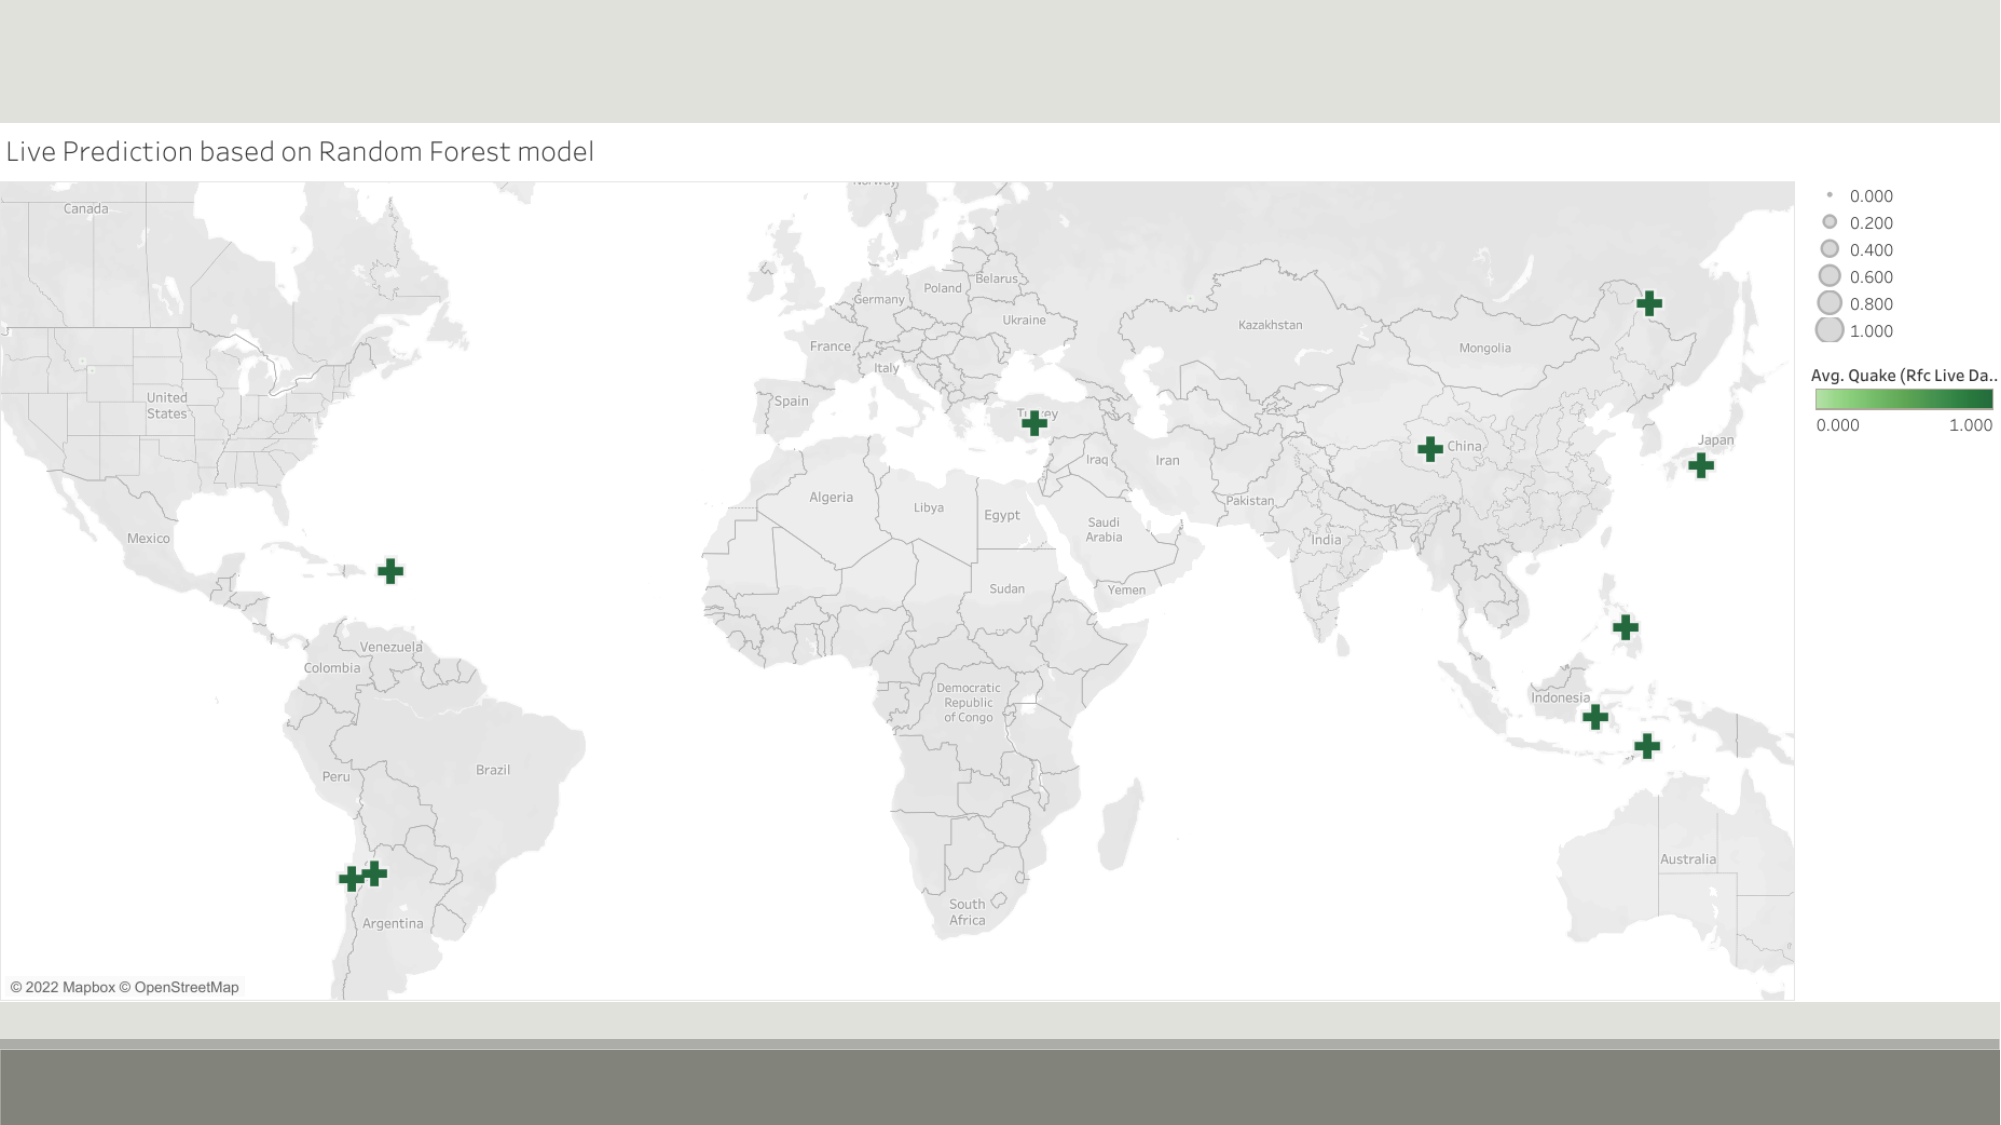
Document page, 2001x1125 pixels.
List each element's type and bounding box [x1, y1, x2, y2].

picture [0, 122, 2000, 1002]
